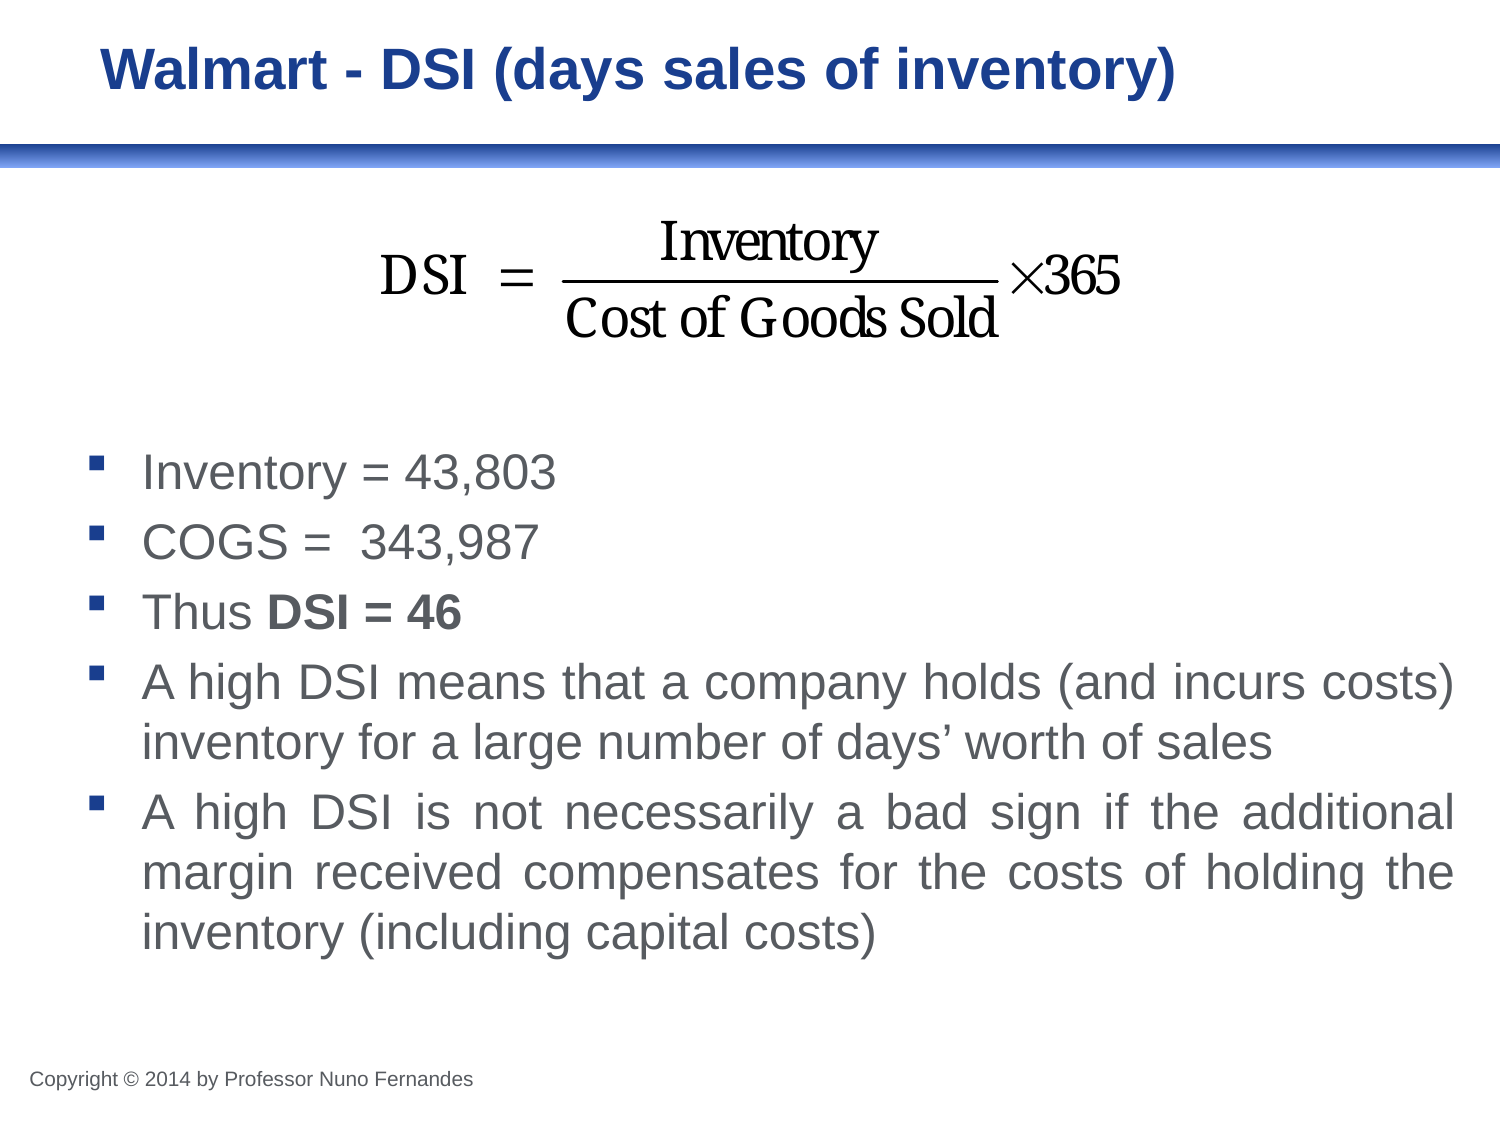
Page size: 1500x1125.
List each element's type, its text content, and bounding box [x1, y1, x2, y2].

title Walmart - DSI (days sales of inventory) [88, 30, 1352, 182]
list Inventory = 43,803 COGS = 343,987 Thus DSI = 46 A high DSI means that a company holds (and incurs costs) inventory for a large number of days’ worth of sales A high DSI is not necessarily a bad sign if the additional margin received compensates for the costs of holding the inventory (including capital costs) [70, 432, 1471, 931]
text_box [371, 207, 1129, 350]
